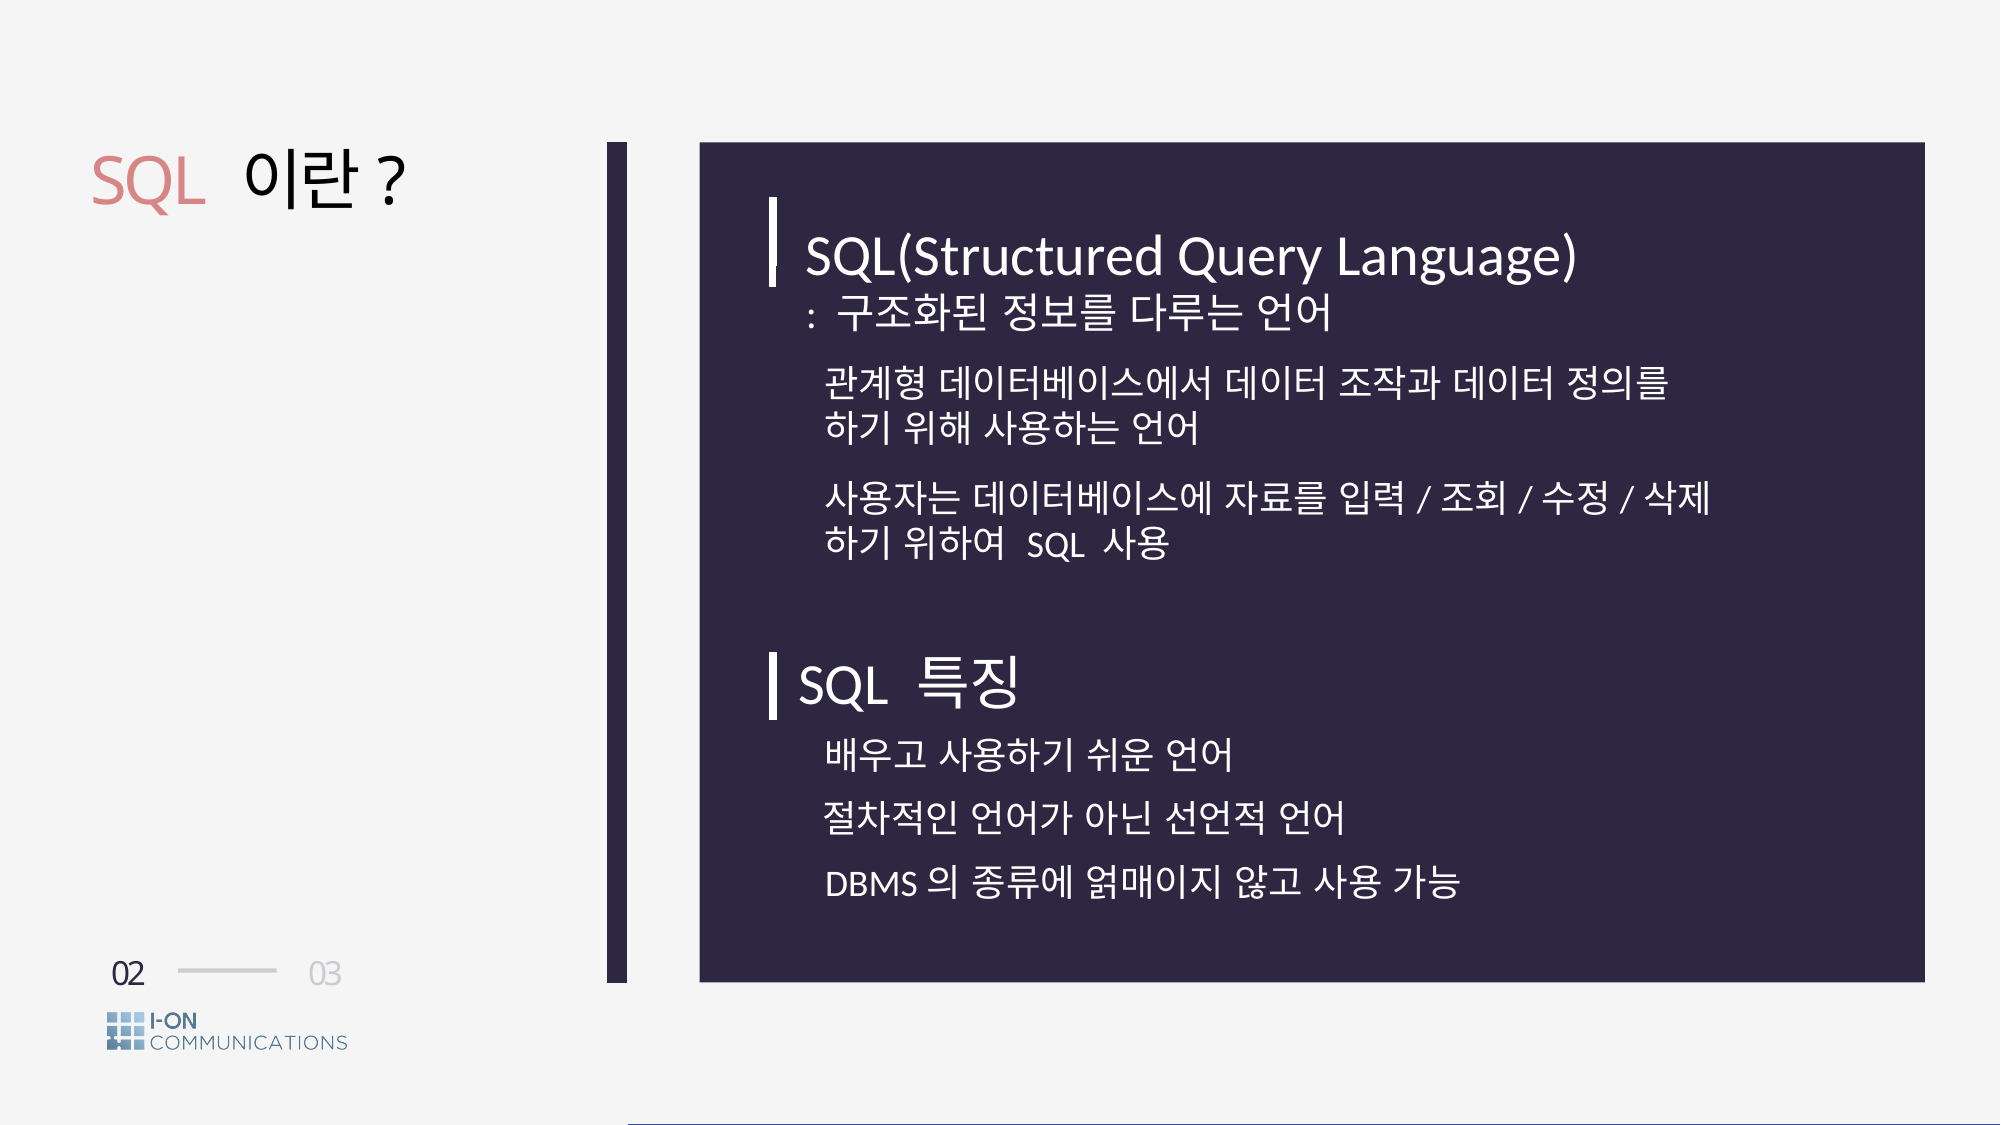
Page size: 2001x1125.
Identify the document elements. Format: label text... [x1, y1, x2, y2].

text_box 절차적인 언어가 아닌 선언적 언어 [807, 787, 1922, 847]
picture [107, 1012, 347, 1050]
text_box SQL 이란? [77, 122, 420, 225]
text_box 관계형 데이터베이스에서 데이터 조작과 데이터 정의를 하기 위해 사용하는 언어 [809, 353, 1750, 458]
text_box 사용자는 데이터베이스에 자료를 입력/조회/수정/삭제 하기 위하여 SQL 사용 [809, 467, 1750, 572]
text_box 배우고 사용하기 쉬운 언어 [809, 724, 1924, 785]
text_box SQL(Structured Query Language) : 구조화된 정보를 다루는 언어 [790, 209, 1656, 345]
text_box [699, 141, 1926, 983]
text_box 03 [293, 941, 358, 1000]
text_box 02 [96, 941, 161, 1000]
text_box SQL 특징 [783, 638, 1648, 724]
text_box DBMS의 종류에 얽매이지 않고 사용 가능 [810, 851, 1925, 912]
